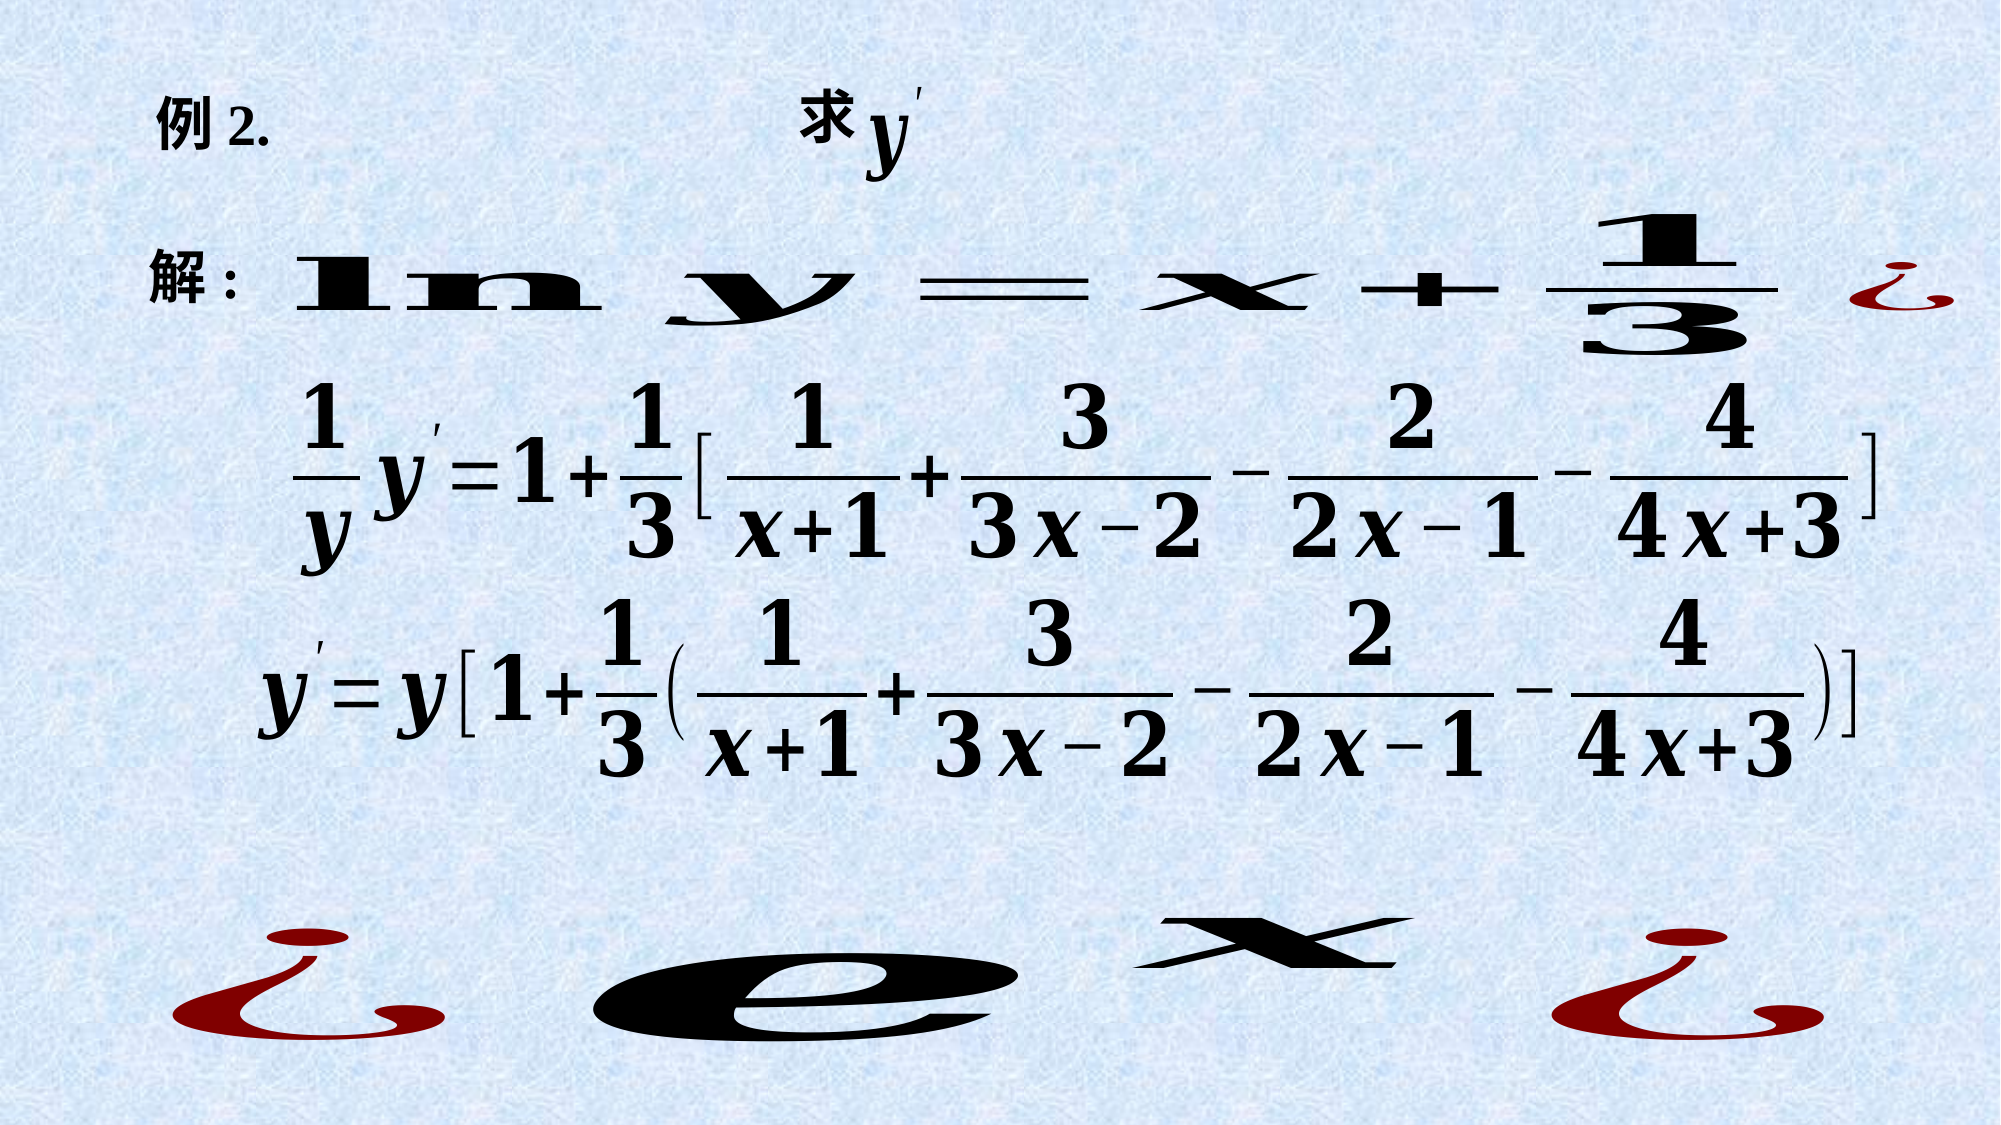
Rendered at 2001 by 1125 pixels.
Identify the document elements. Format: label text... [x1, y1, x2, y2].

picture [0, 0, 2001, 1125]
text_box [756, 72, 925, 185]
text_box 解: [134, 232, 348, 318]
